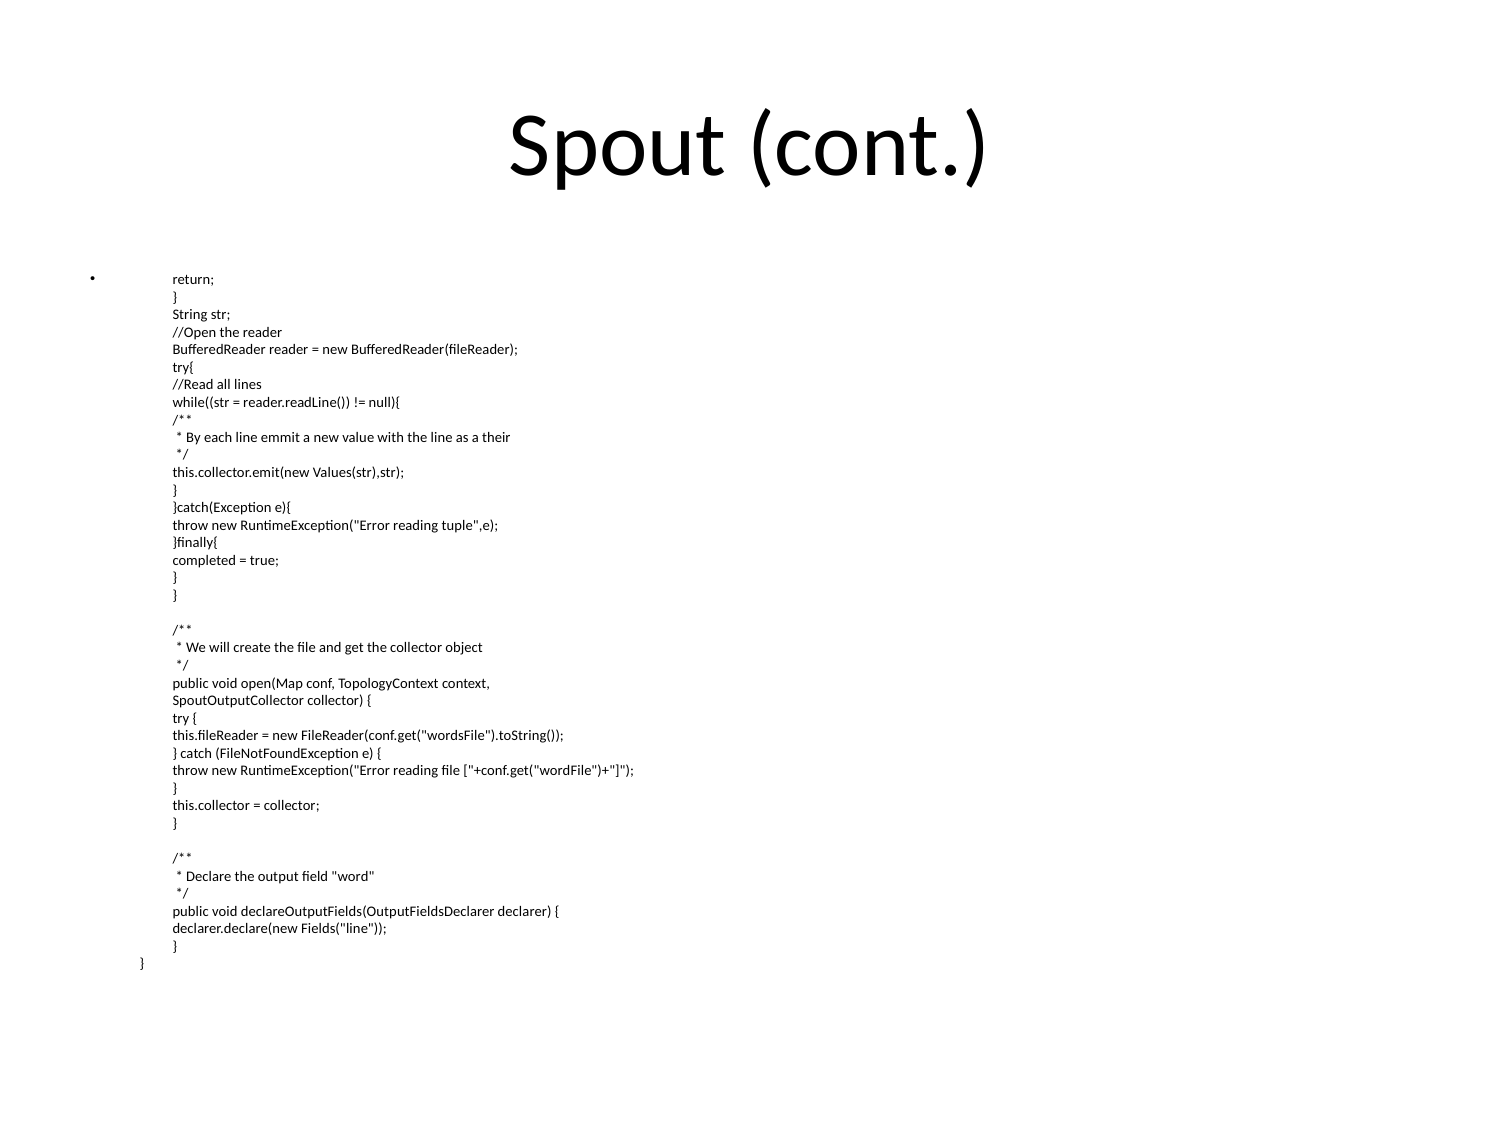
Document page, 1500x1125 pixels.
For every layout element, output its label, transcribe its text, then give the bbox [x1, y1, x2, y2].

title Spout (cont.) [75, 45, 1425, 233]
list return; } String str; //Open the reader BufferedReader reader = new BufferedReader(fileReader); try{ //Read all lines while((str = reader.readLine()) != null){ /** * By each line emmit a new value with the line as a their */ this.collector.emit(new Values(str),str); } }catch(Exception e){ throw new RuntimeException("Error reading tuple",e); }finally{ completed = true; } } /** * We will create the file and get the collector object */ public void open(Map conf, TopologyContext context, SpoutOutputCollector collector) { try { this.fileReader = new FileReader(conf.get("wordsFile").toString()); } catch (FileNotFoundException e) { throw new RuntimeException("Error reading file ["+conf.get("wordFile")+"]"); } this.collector = collector; } /** * Declare the output field "word" */ public void declareOutputFields(OutputFieldsDeclarer declarer) { declarer.declare(new Fields("line")); } } [75, 262, 1425, 1005]
